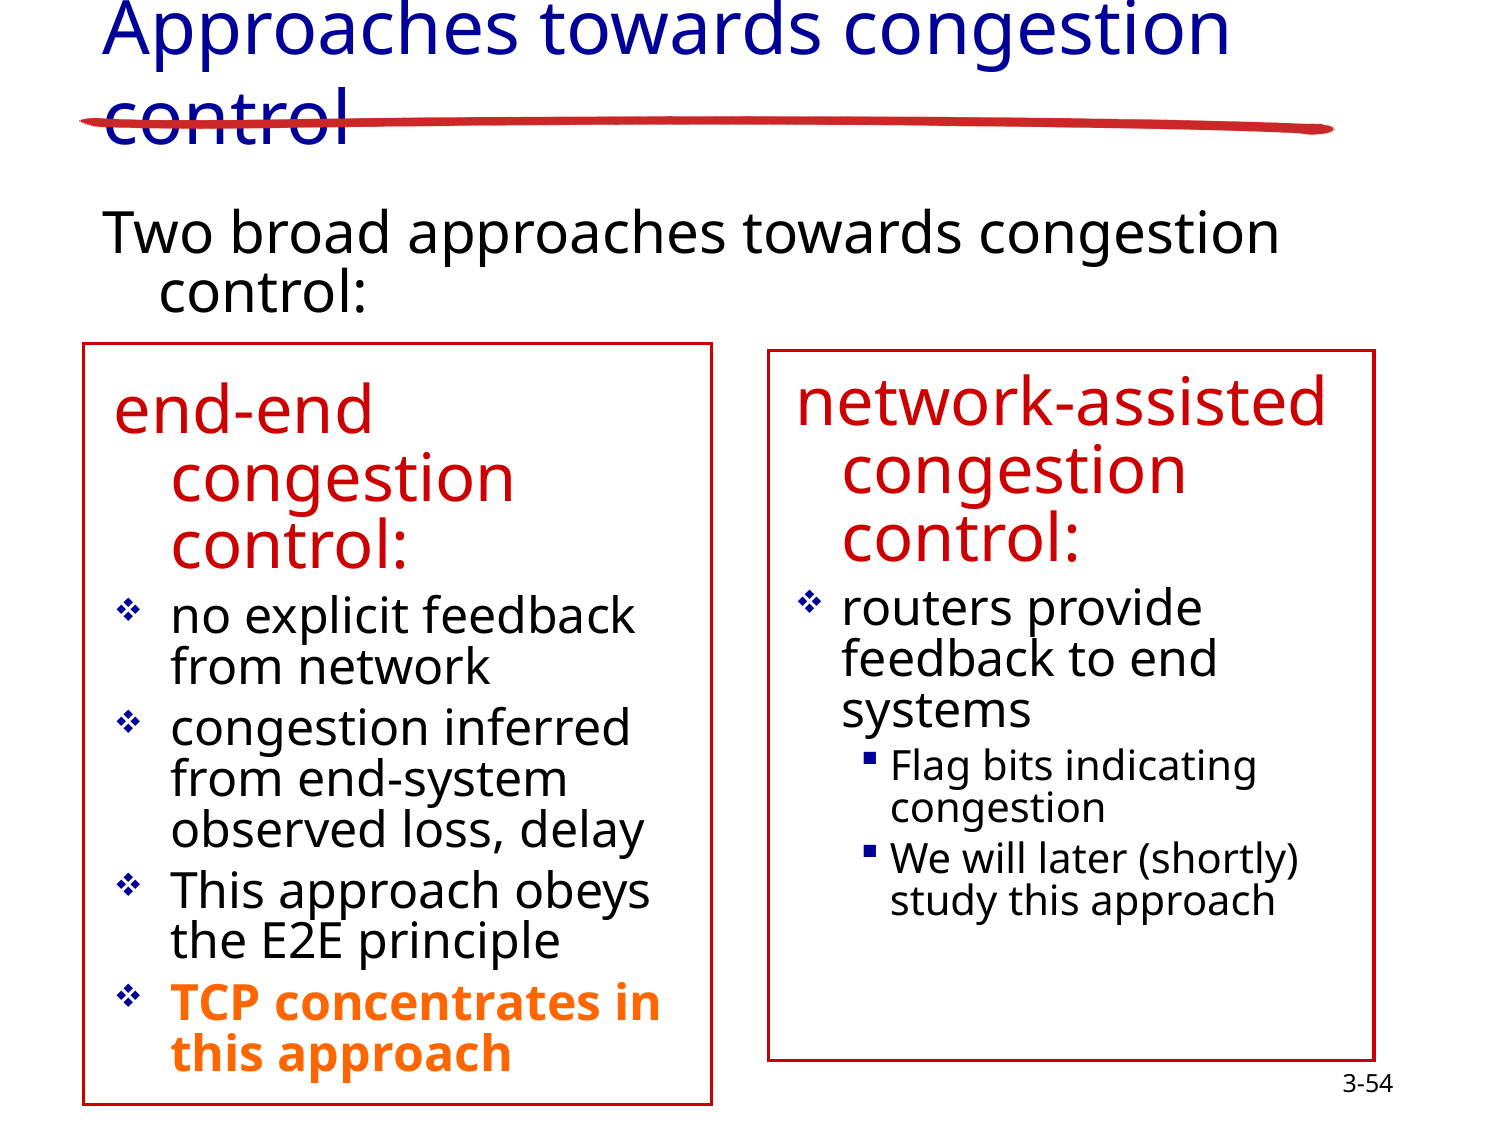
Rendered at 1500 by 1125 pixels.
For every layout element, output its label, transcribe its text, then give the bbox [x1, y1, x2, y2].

picture [73, 111, 1349, 141]
slide_number 3-54 [1327, 1060, 1477, 1106]
text_box [83, 343, 712, 1105]
text_box [768, 350, 1375, 1061]
title Approaches towards congestion control [87, 6, 1363, 133]
text_box Two broad approaches towards congestion control: [87, 198, 1426, 289]
